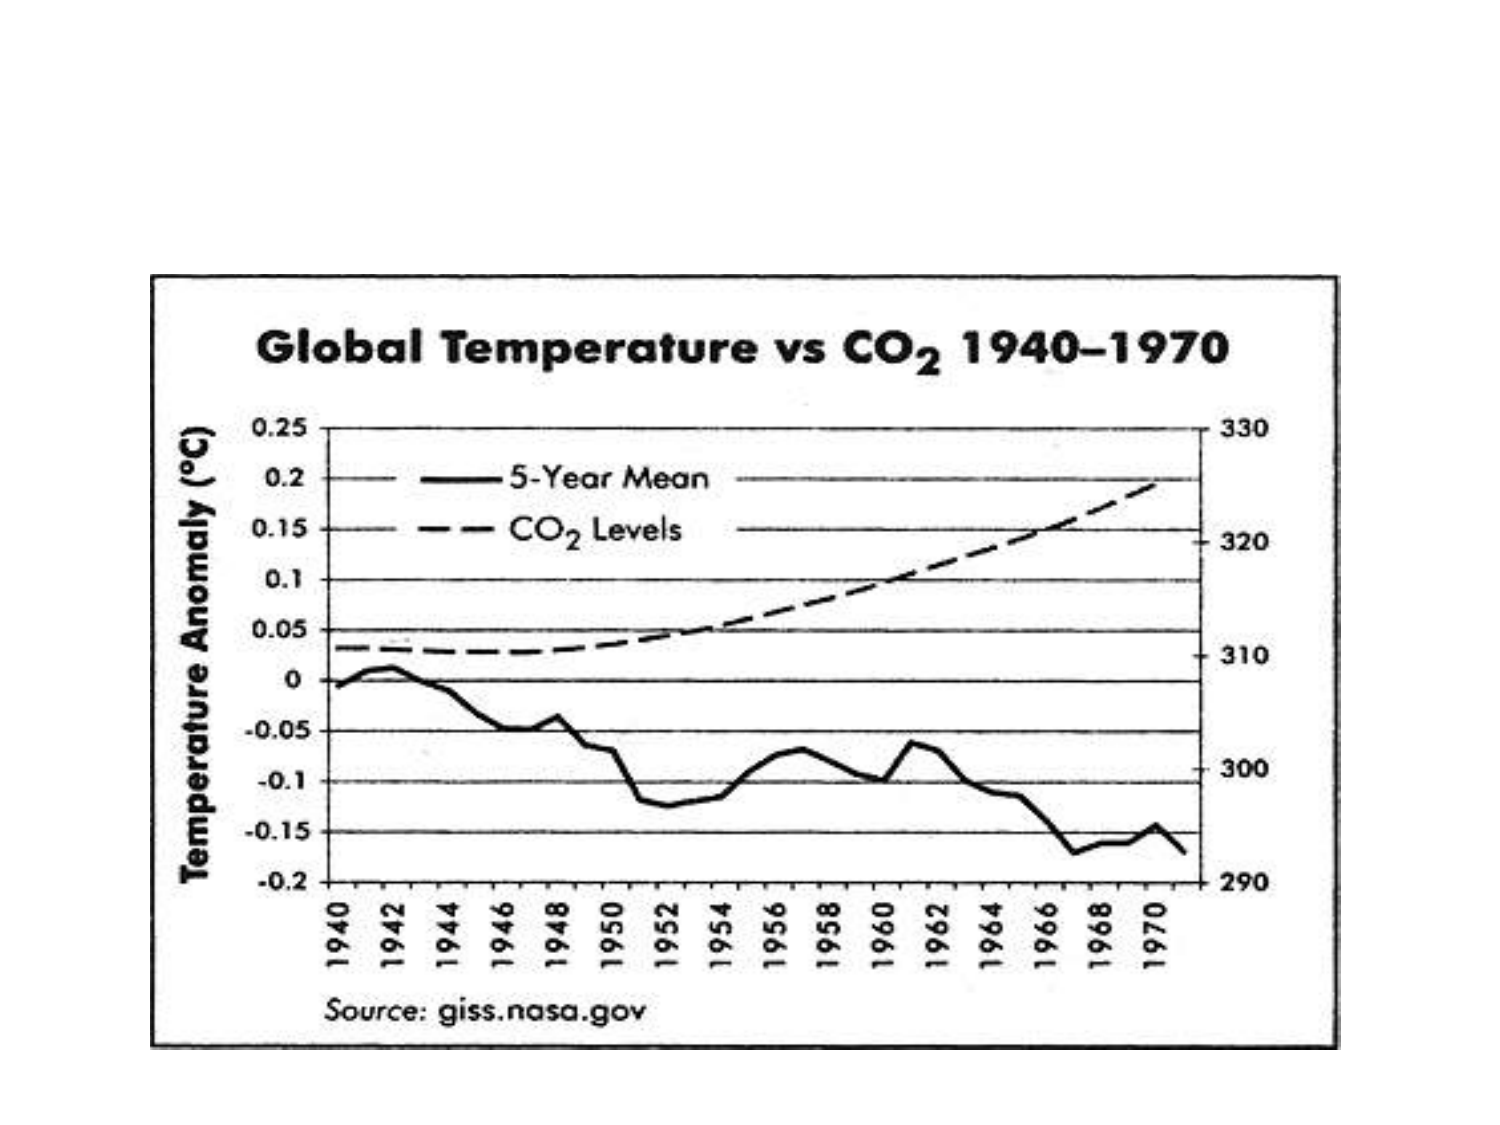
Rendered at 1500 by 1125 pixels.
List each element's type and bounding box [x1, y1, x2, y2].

list [149, 274, 1341, 1051]
